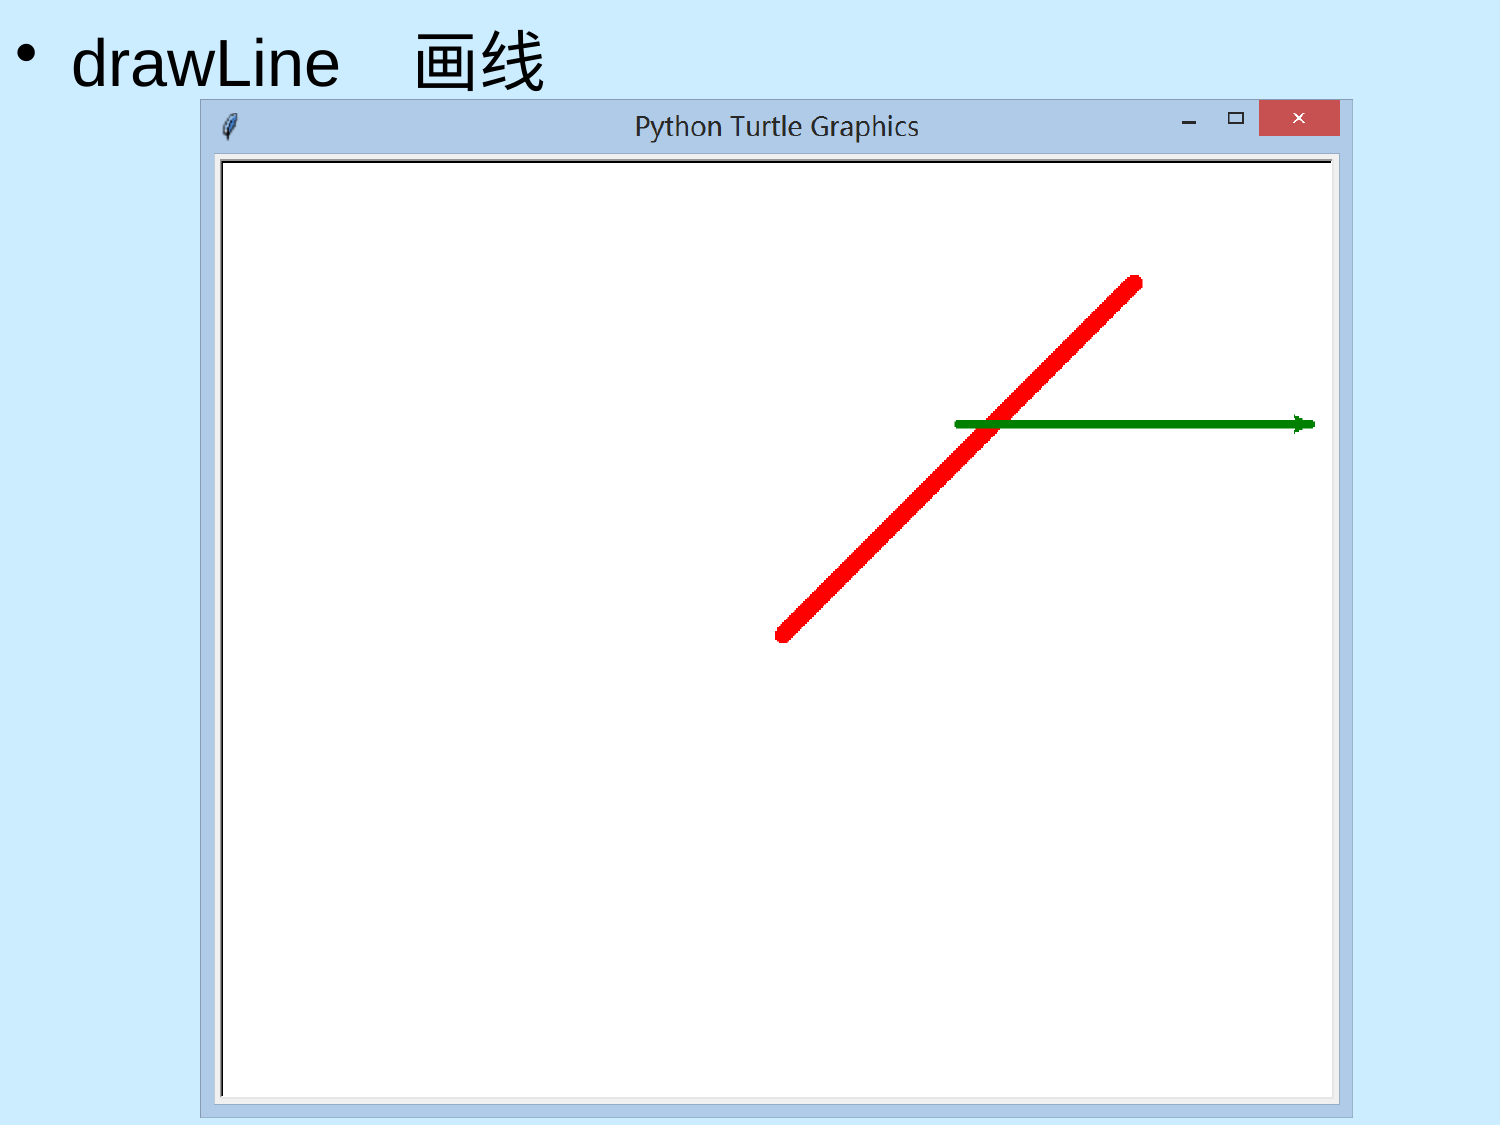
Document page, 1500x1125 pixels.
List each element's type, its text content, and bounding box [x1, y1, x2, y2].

picture [199, 99, 1353, 1118]
list drawLine 画线 [0, 12, 1500, 113]
